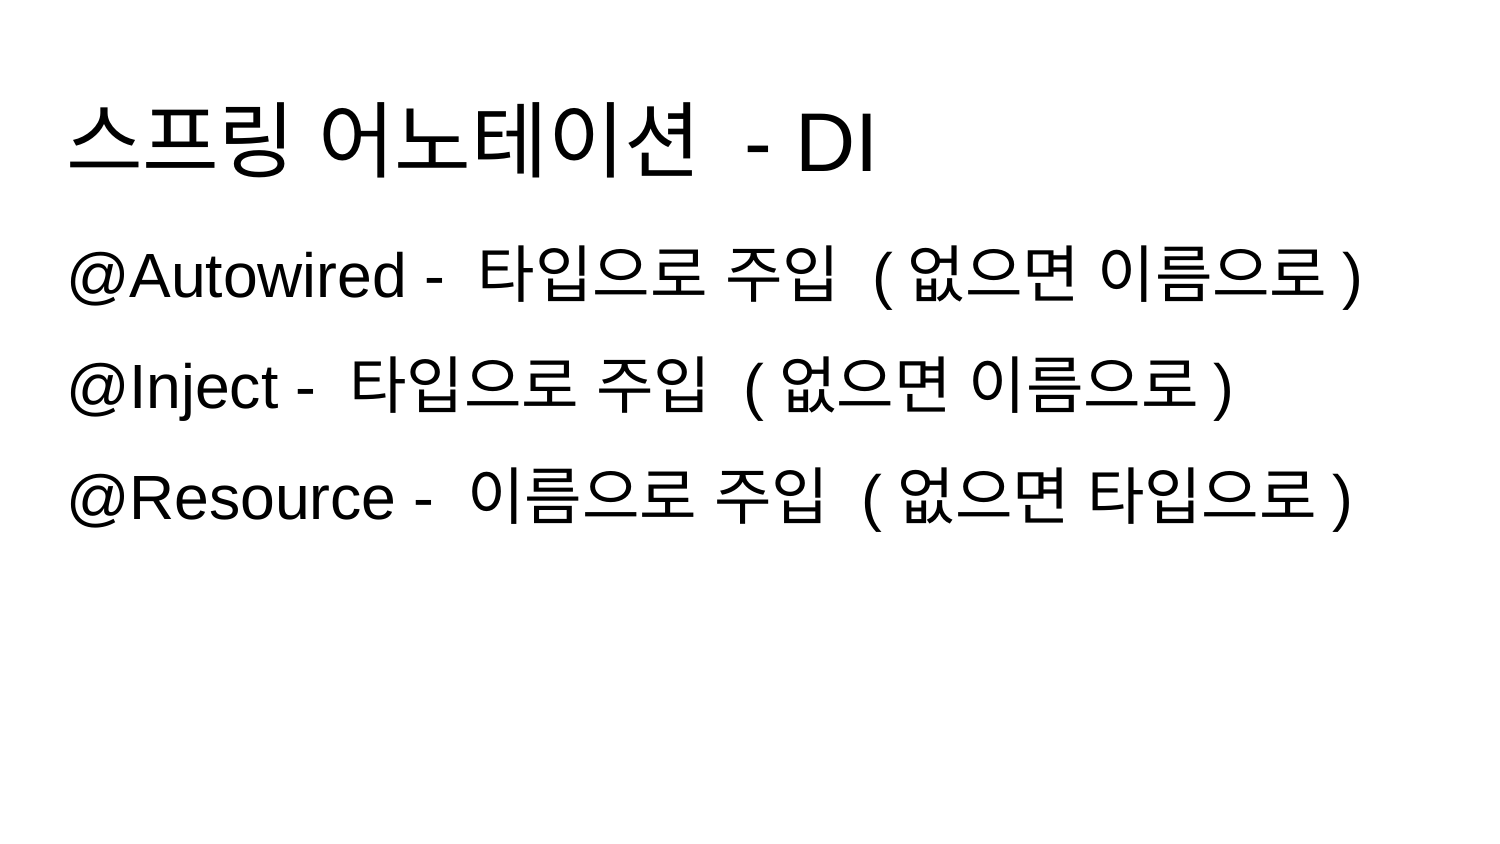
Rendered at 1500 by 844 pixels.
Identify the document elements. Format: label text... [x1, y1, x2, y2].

list @Autowired - 타입으로 주입 (없으면 이름으로) @Inject - 타입으로 주입 (없으면 이름으로) @Resource - 이름으로 주입 (없으면 타입으로) [51, 208, 1449, 750]
title 스프링 어노테이션 - DI [51, 72, 1449, 167]
